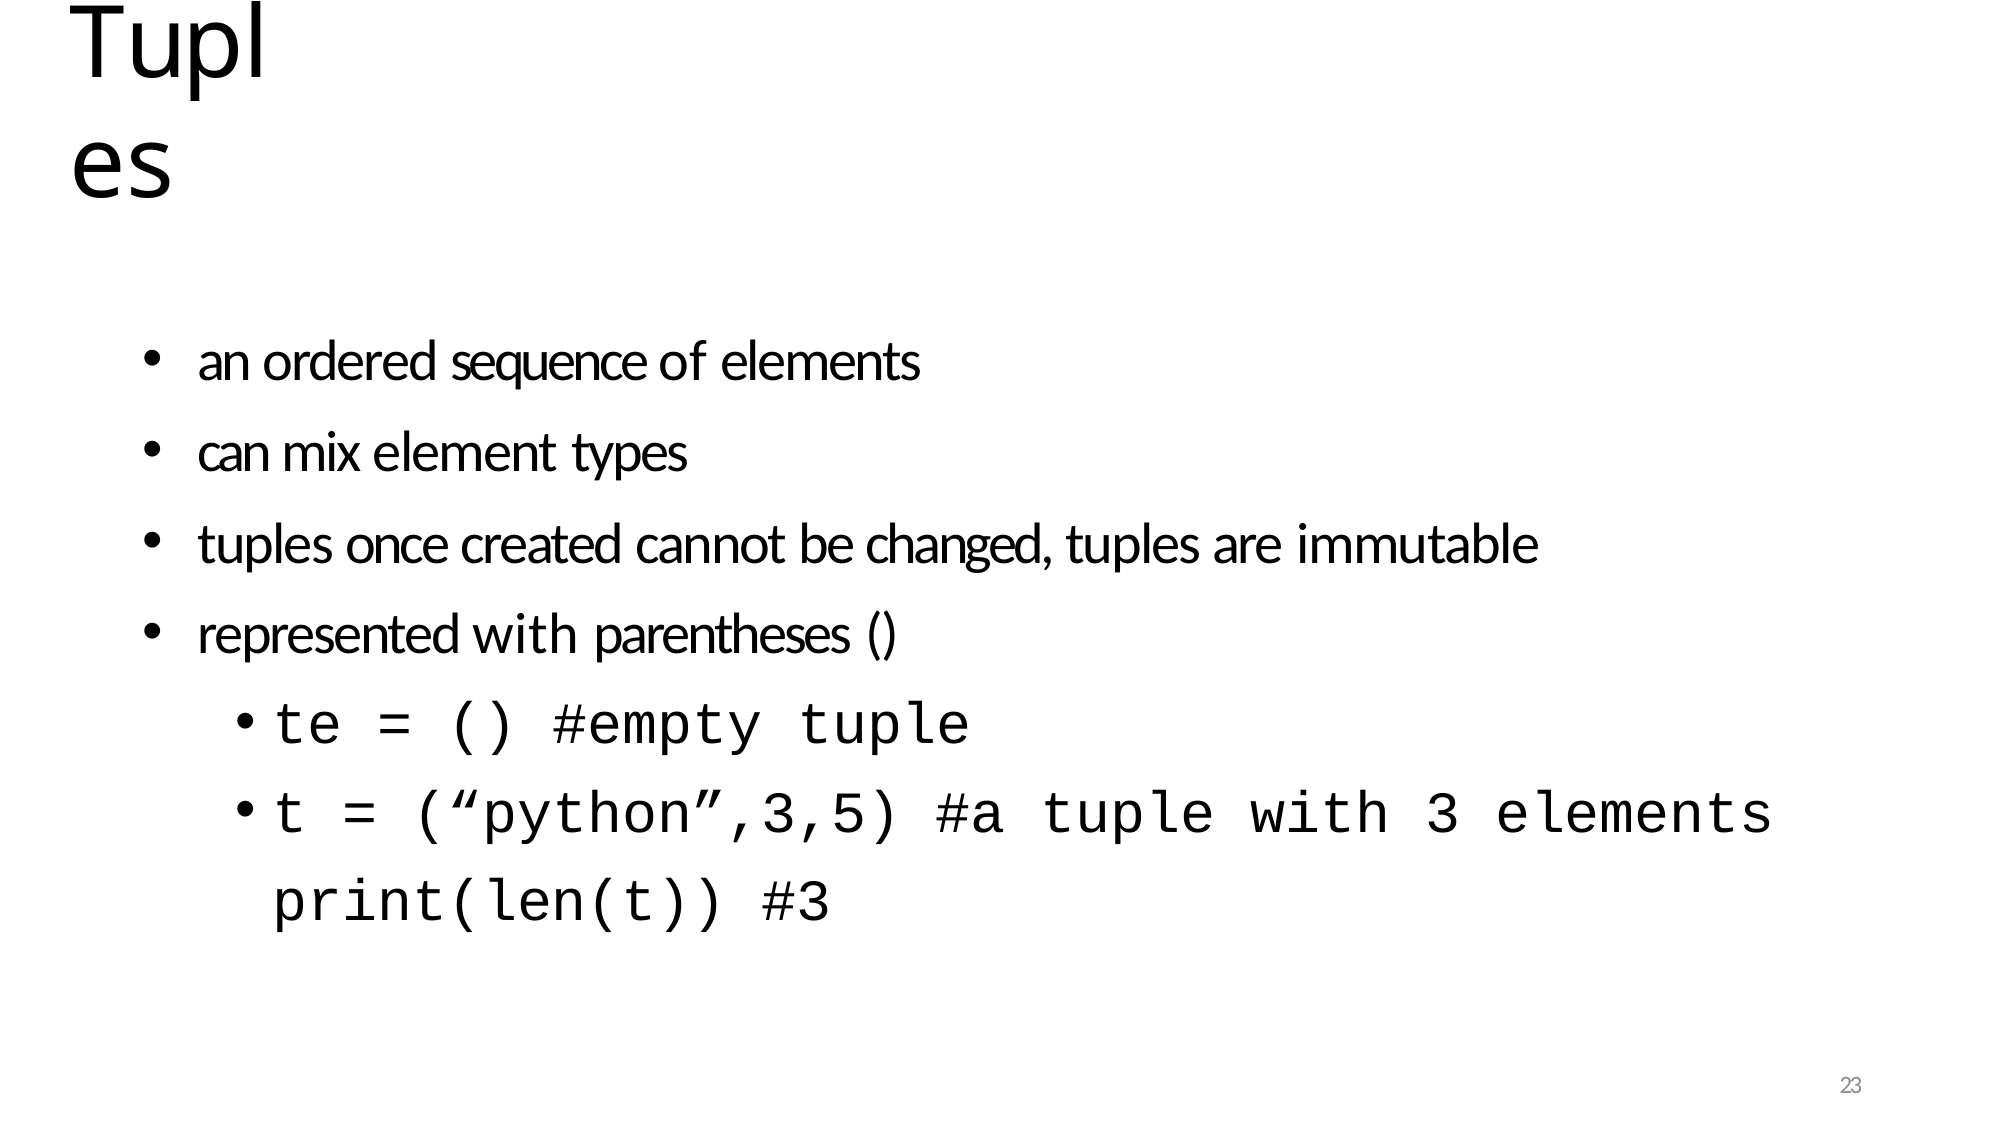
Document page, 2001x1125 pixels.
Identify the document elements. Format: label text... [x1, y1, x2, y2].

list an ordered sequence of elements can mix element types tuples once created cannot be changed, tuples are immutable represented with parentheses () te = () #empty tuple t = (“python”,3,5) #a tuple with 3 elements print(len(t)) #3 [137, 299, 1863, 961]
title Tuples [67, 0, 323, 217]
slide_number 23 [1412, 746, 1863, 1125]
